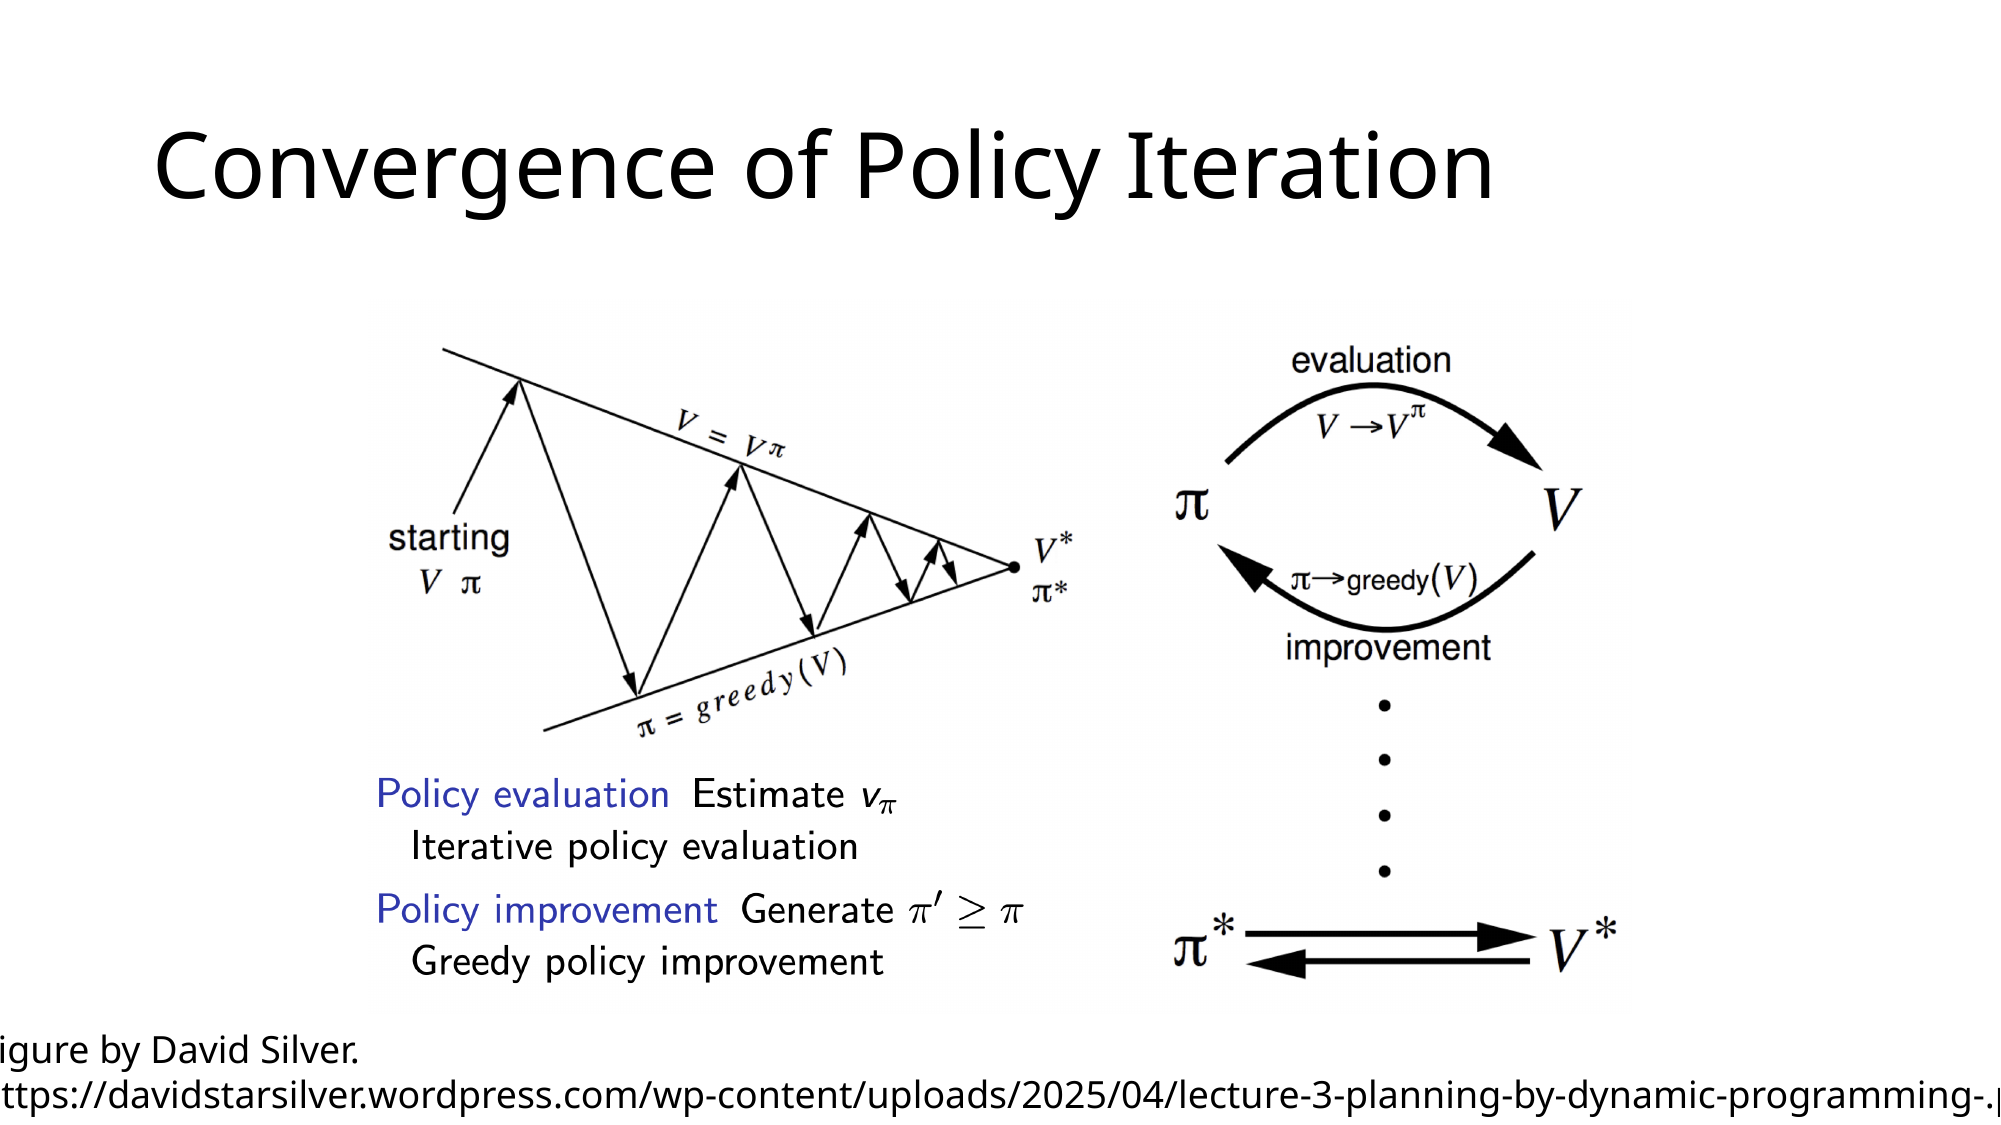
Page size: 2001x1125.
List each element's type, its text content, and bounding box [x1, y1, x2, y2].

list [367, 298, 1633, 1014]
text_box Figure by David Silver. https://davidstarsilver.wordpress.com/wp-content/uploads/2025/04/lecture-3-planning-by-dynamic-programming-.pdf [0, 1018, 2000, 1124]
title Convergence of Policy Iteration [137, 59, 1863, 278]
